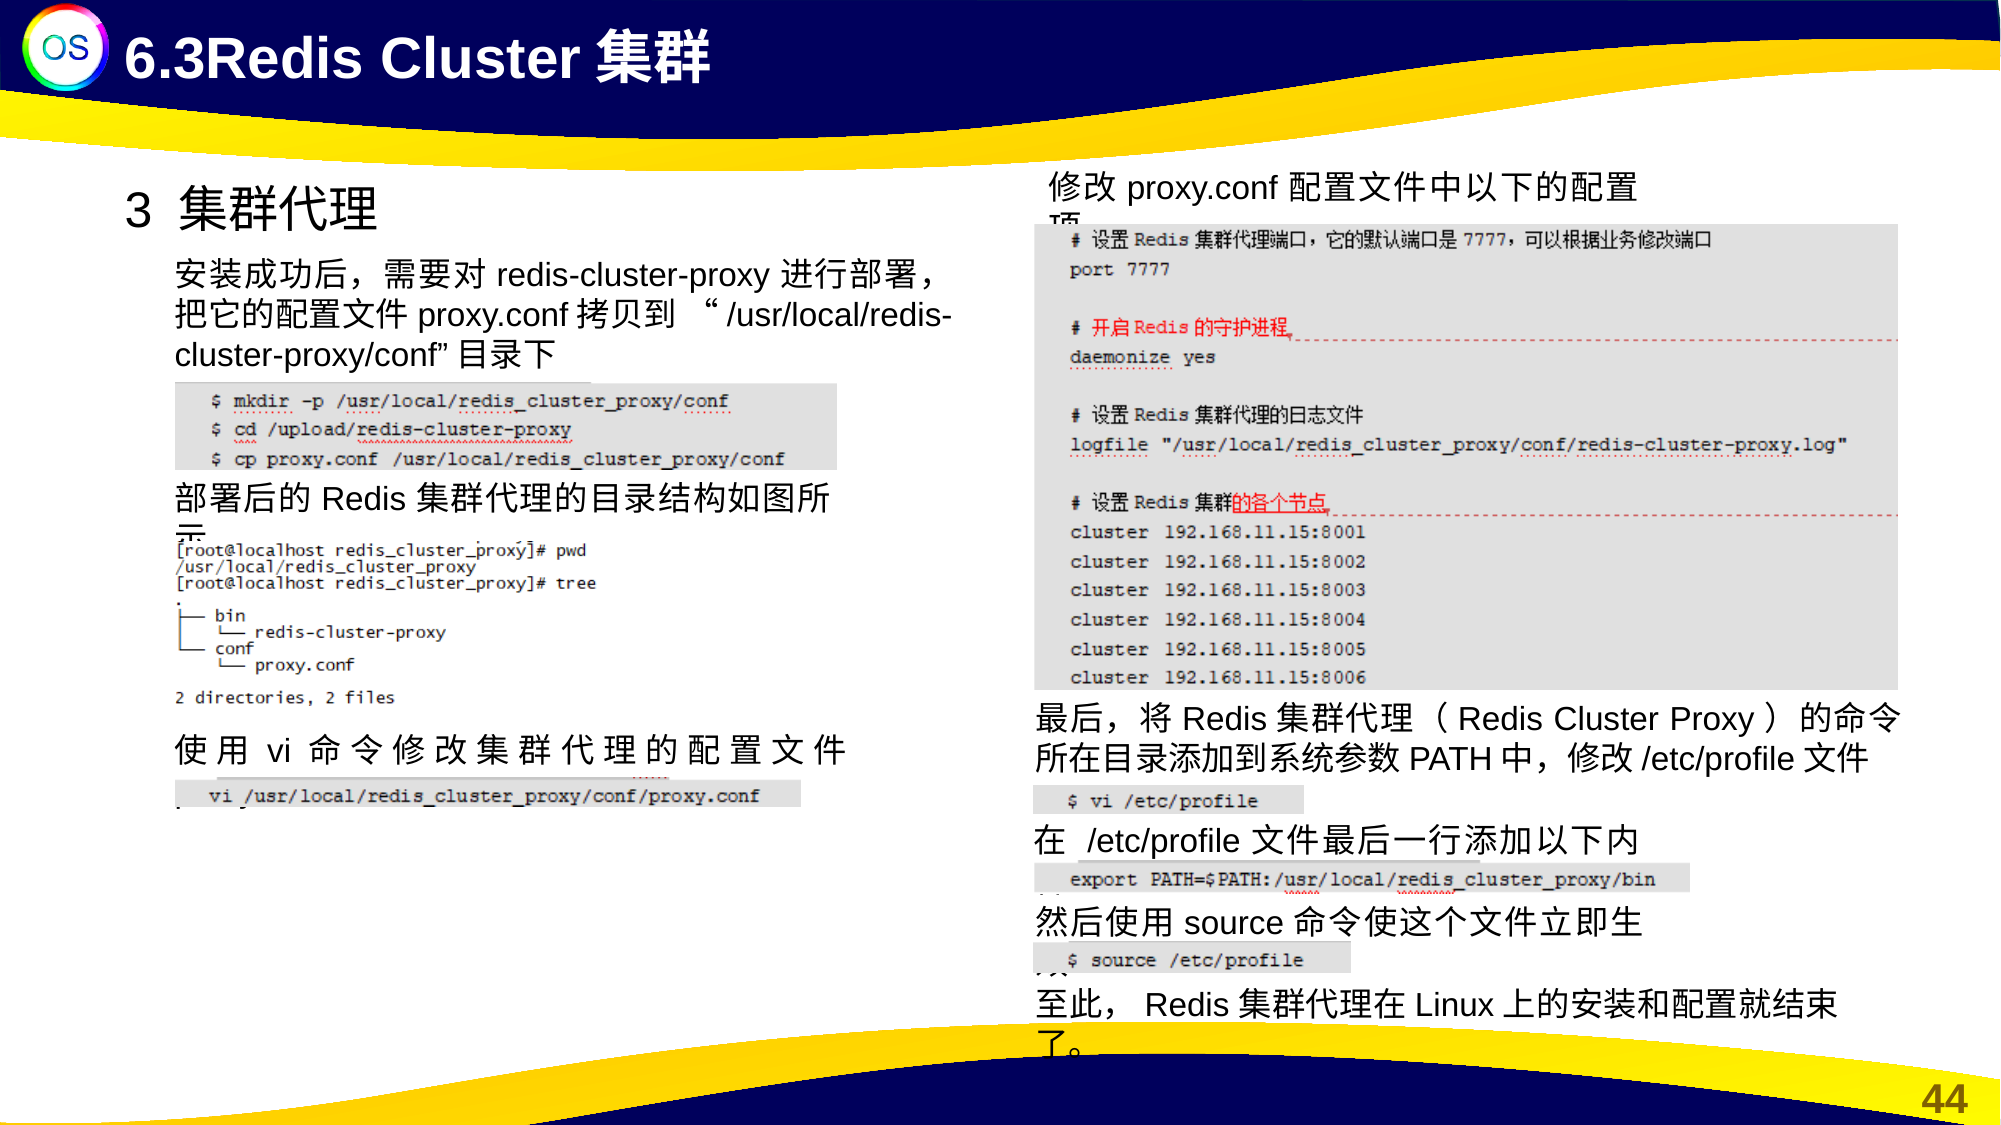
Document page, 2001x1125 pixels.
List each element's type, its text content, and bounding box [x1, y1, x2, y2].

picture [1033, 224, 1898, 690]
picture [1033, 941, 1351, 973]
picture [175, 777, 801, 807]
picture [175, 381, 837, 470]
text_box 在 /etc/profile文件最后一行添加以下内容 [1019, 812, 1655, 907]
picture [1033, 860, 1690, 894]
text_box 然后使用source命令使这个文件立即生效 [1020, 893, 1659, 975]
text_box 3 集群代理 [109, 170, 396, 246]
picture [1033, 784, 1304, 814]
text_box 安装成功后，需要对redis-cluster-proxy进行部署，把它的配置文件proxy.conf拷贝到 “/usr/local/redis-cluster-proxy/conf”目录下 [159, 245, 968, 381]
text_box 最后，将Redis集群代理（Redis Cluster Proxy）的命令所在目录添加到系统参数PATH中，修改/etc/profile文件 [1020, 689, 1917, 785]
text_box 使用vi命令修改集群代理的配置文件proxy.conf [159, 721, 870, 817]
text_box 部署后的Redis集群代理的目录结构如图所示 [159, 469, 845, 565]
picture [22, 3, 109, 91]
picture [175, 541, 604, 706]
text_box 至此，Redis集群代理在Linux上的安装和配置就结束了。 [1020, 975, 1854, 1070]
text_box 修改proxy.conf配置文件中以下的配置项 [1033, 158, 1655, 224]
text_box 6.3Redis Cluster集群 [109, 12, 732, 98]
